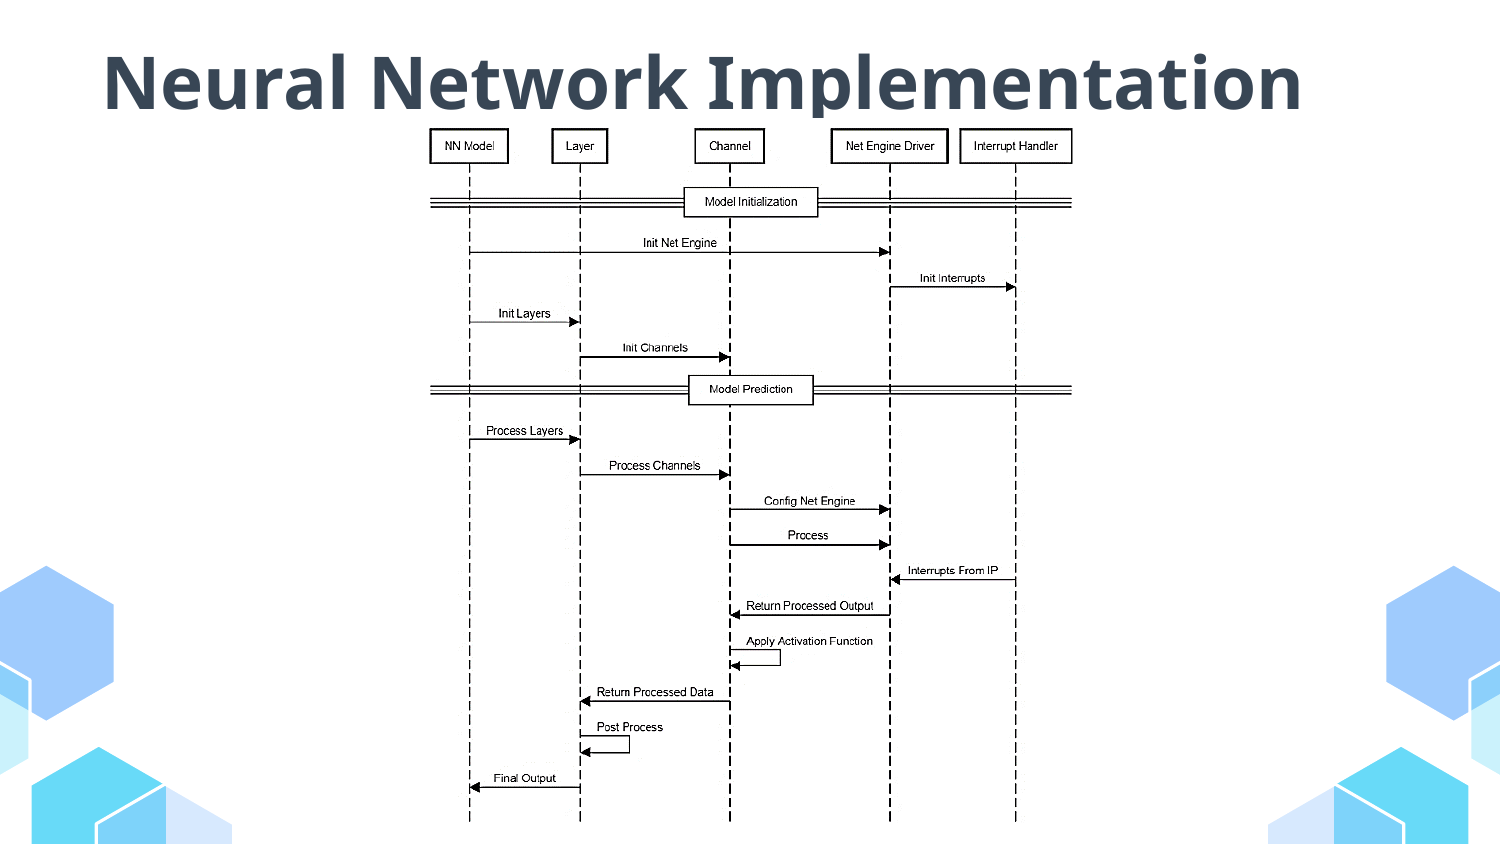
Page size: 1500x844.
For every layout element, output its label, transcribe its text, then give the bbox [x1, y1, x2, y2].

title Neural Network Implementation [86, 21, 1350, 116]
picture [426, 117, 1074, 823]
